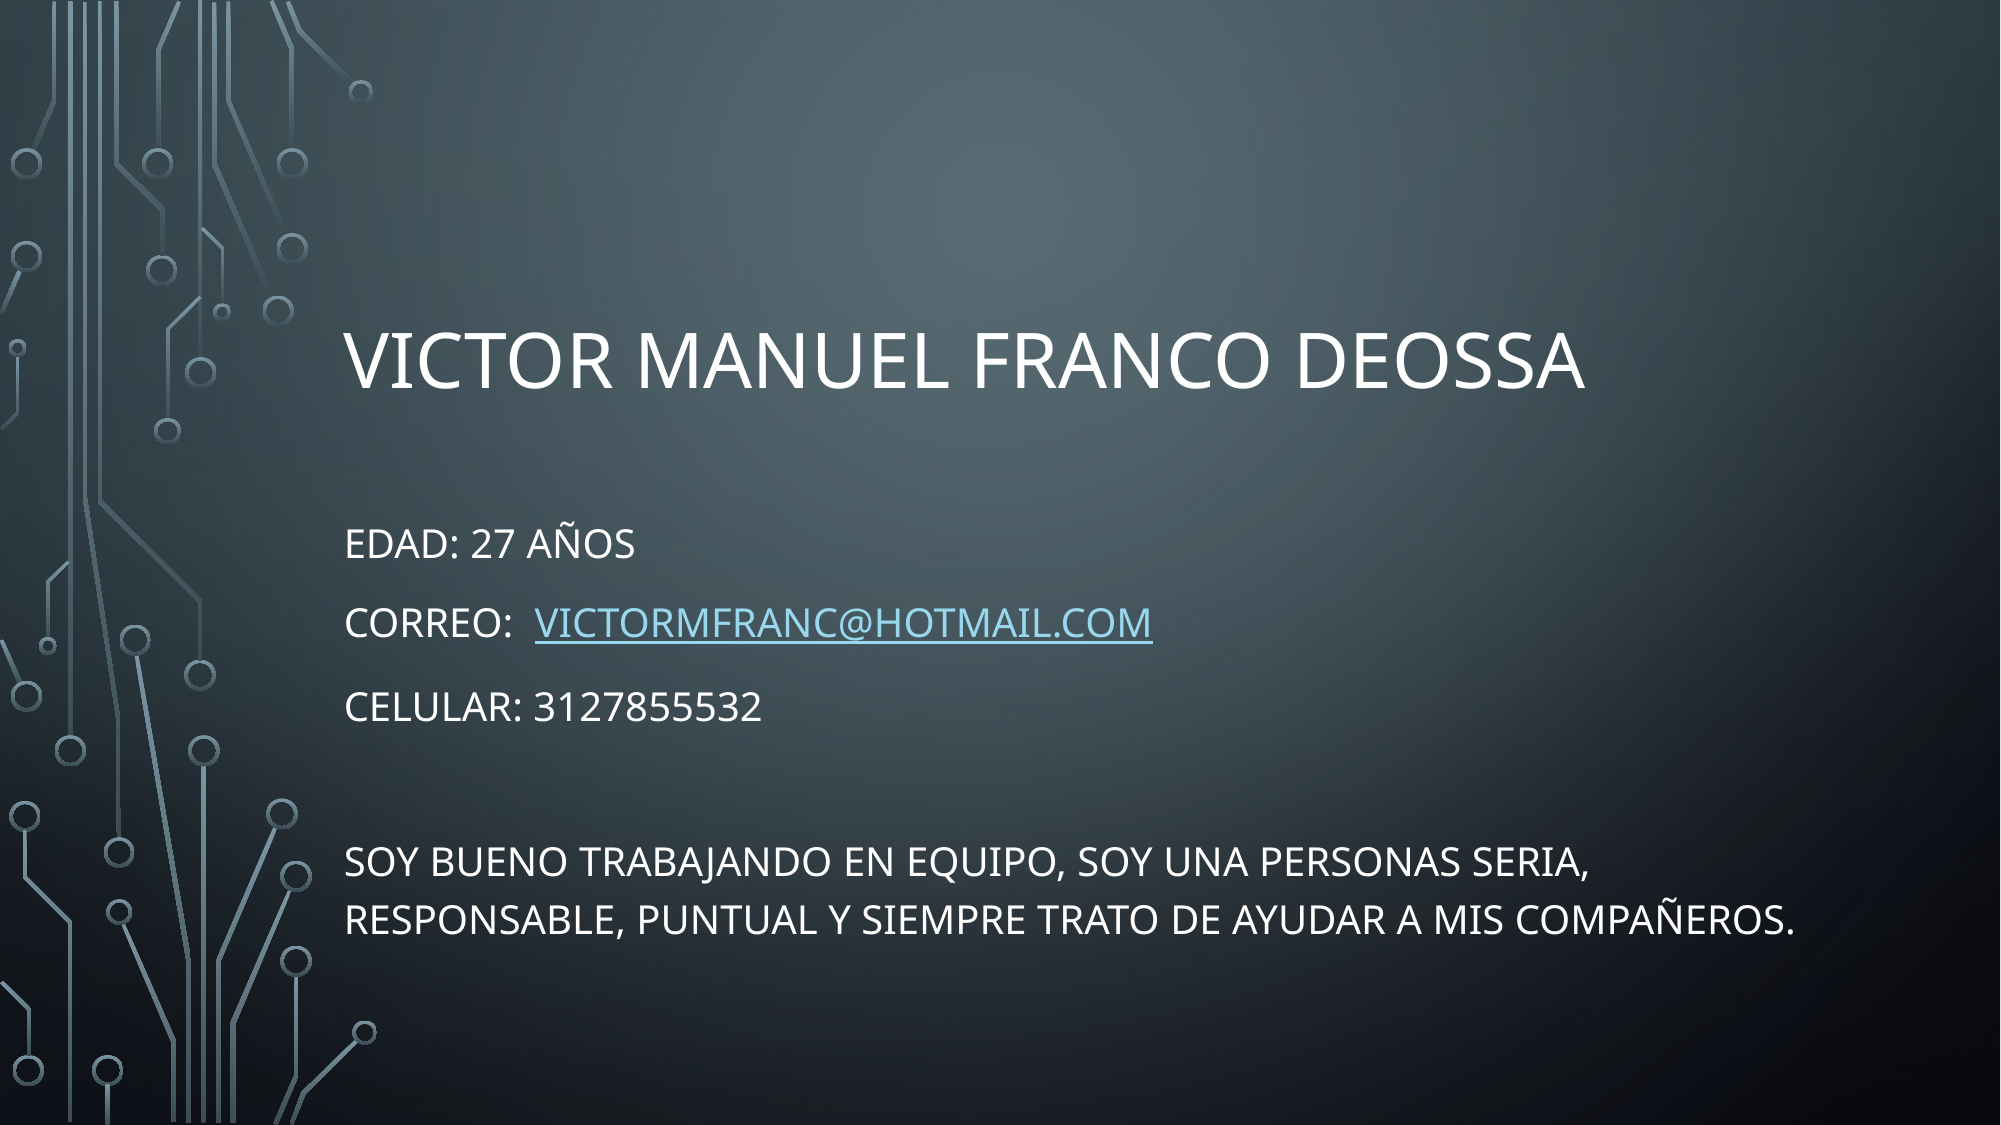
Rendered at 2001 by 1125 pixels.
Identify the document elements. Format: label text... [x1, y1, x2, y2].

subtitle Edad: 27 años CORREO: victormfranc@hotmail.com Celular: 3127855532 soy bueno trabajando en equipo, soy una personas seria, responsable, puntual y siempre trato de ayudar a mis compañeros. [328, 501, 1829, 956]
title Victor Manuel Franco Deossa [328, 267, 1829, 413]
